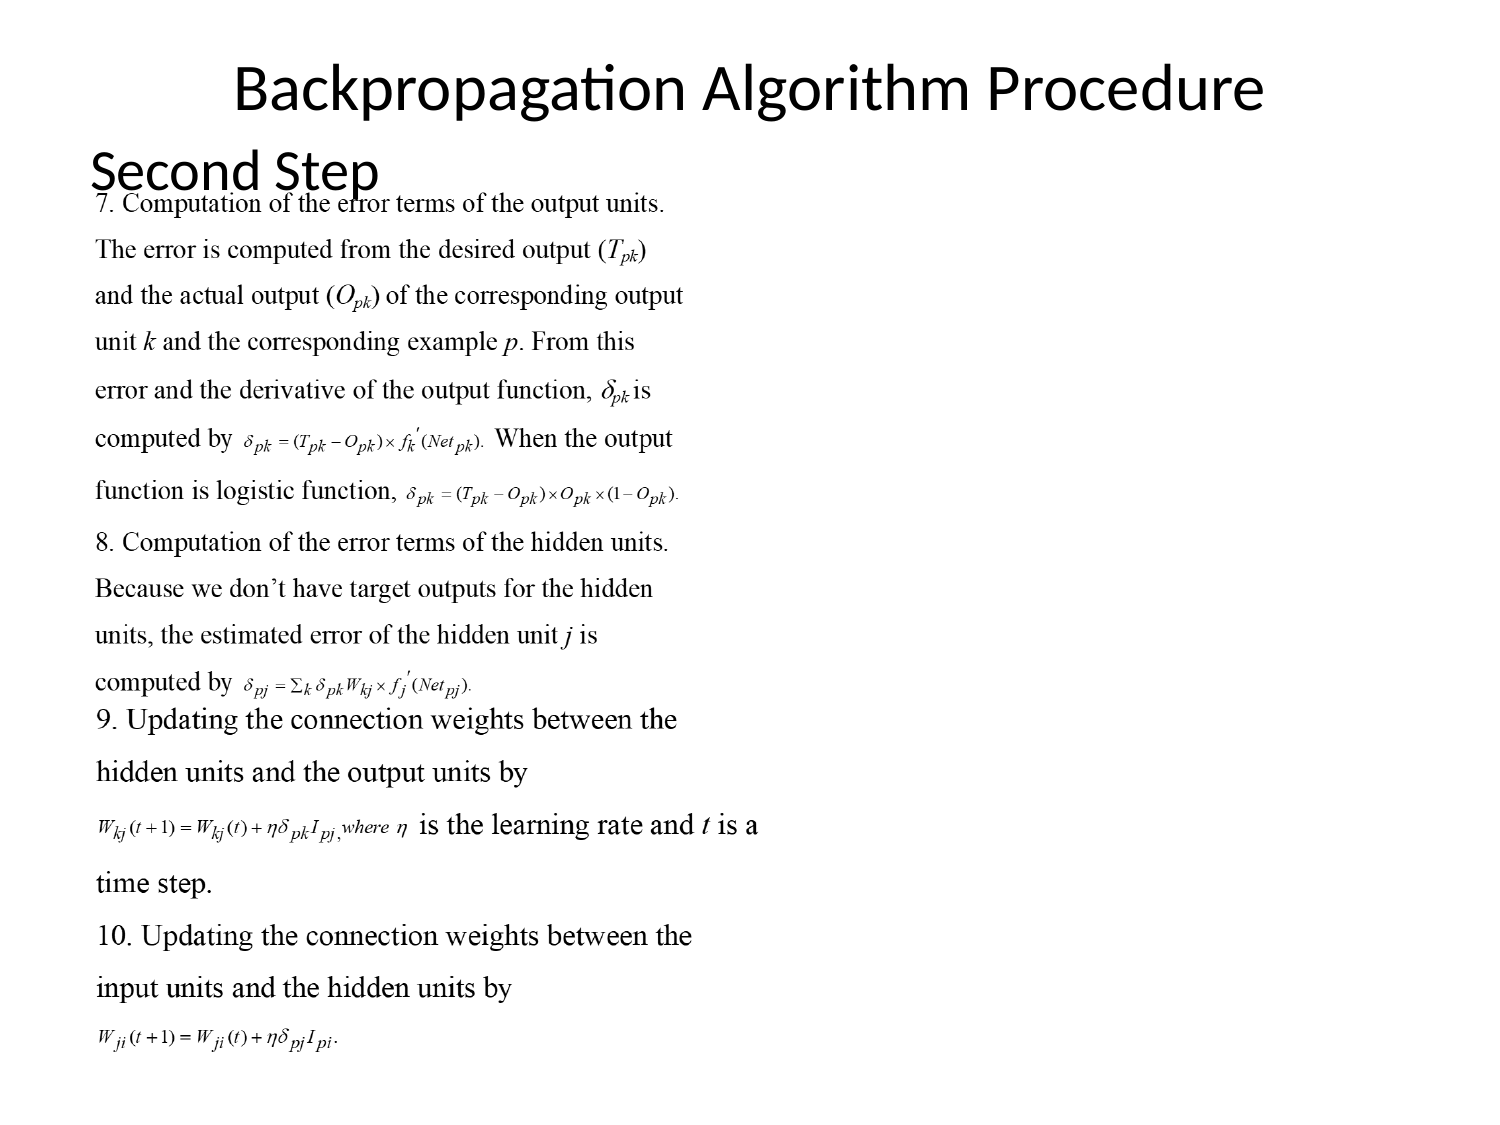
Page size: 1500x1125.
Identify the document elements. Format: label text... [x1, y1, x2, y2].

list Second Step [75, 125, 1425, 1005]
title Backpropagation Algorithm Procedure [75, 45, 1425, 125]
picture [35, 187, 761, 1074]
